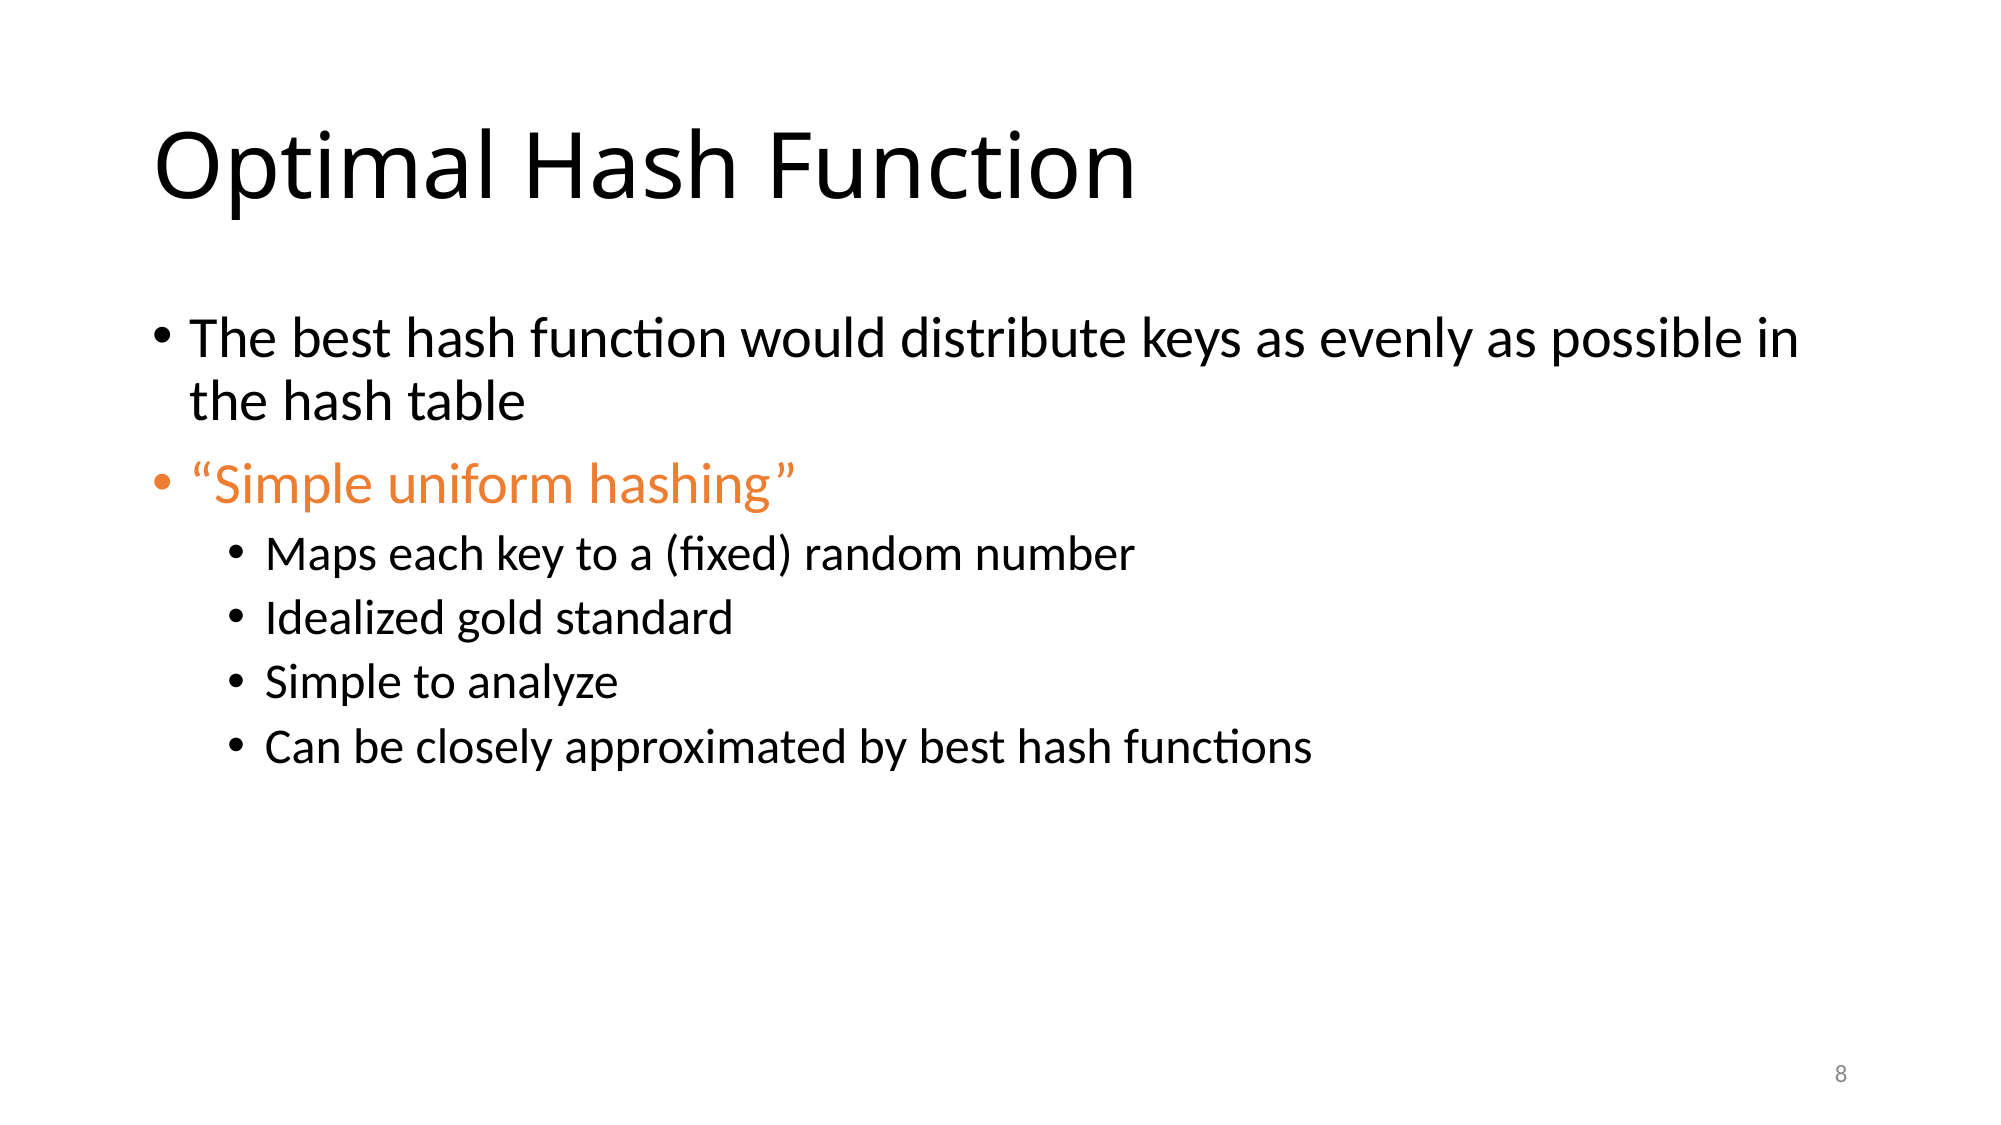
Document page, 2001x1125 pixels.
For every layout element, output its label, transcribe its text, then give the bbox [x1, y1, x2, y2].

title Optimal Hash Function [137, 59, 1863, 278]
list The best hash function would distribute keys as evenly as possible in the hash table “Simple uniform hashing” Maps each key to a (fixed) random number Idealized gold standard Simple to analyze Can be closely approximated by best hash functions [137, 299, 1863, 1014]
slide_number 8 [1412, 1042, 1863, 1103]
